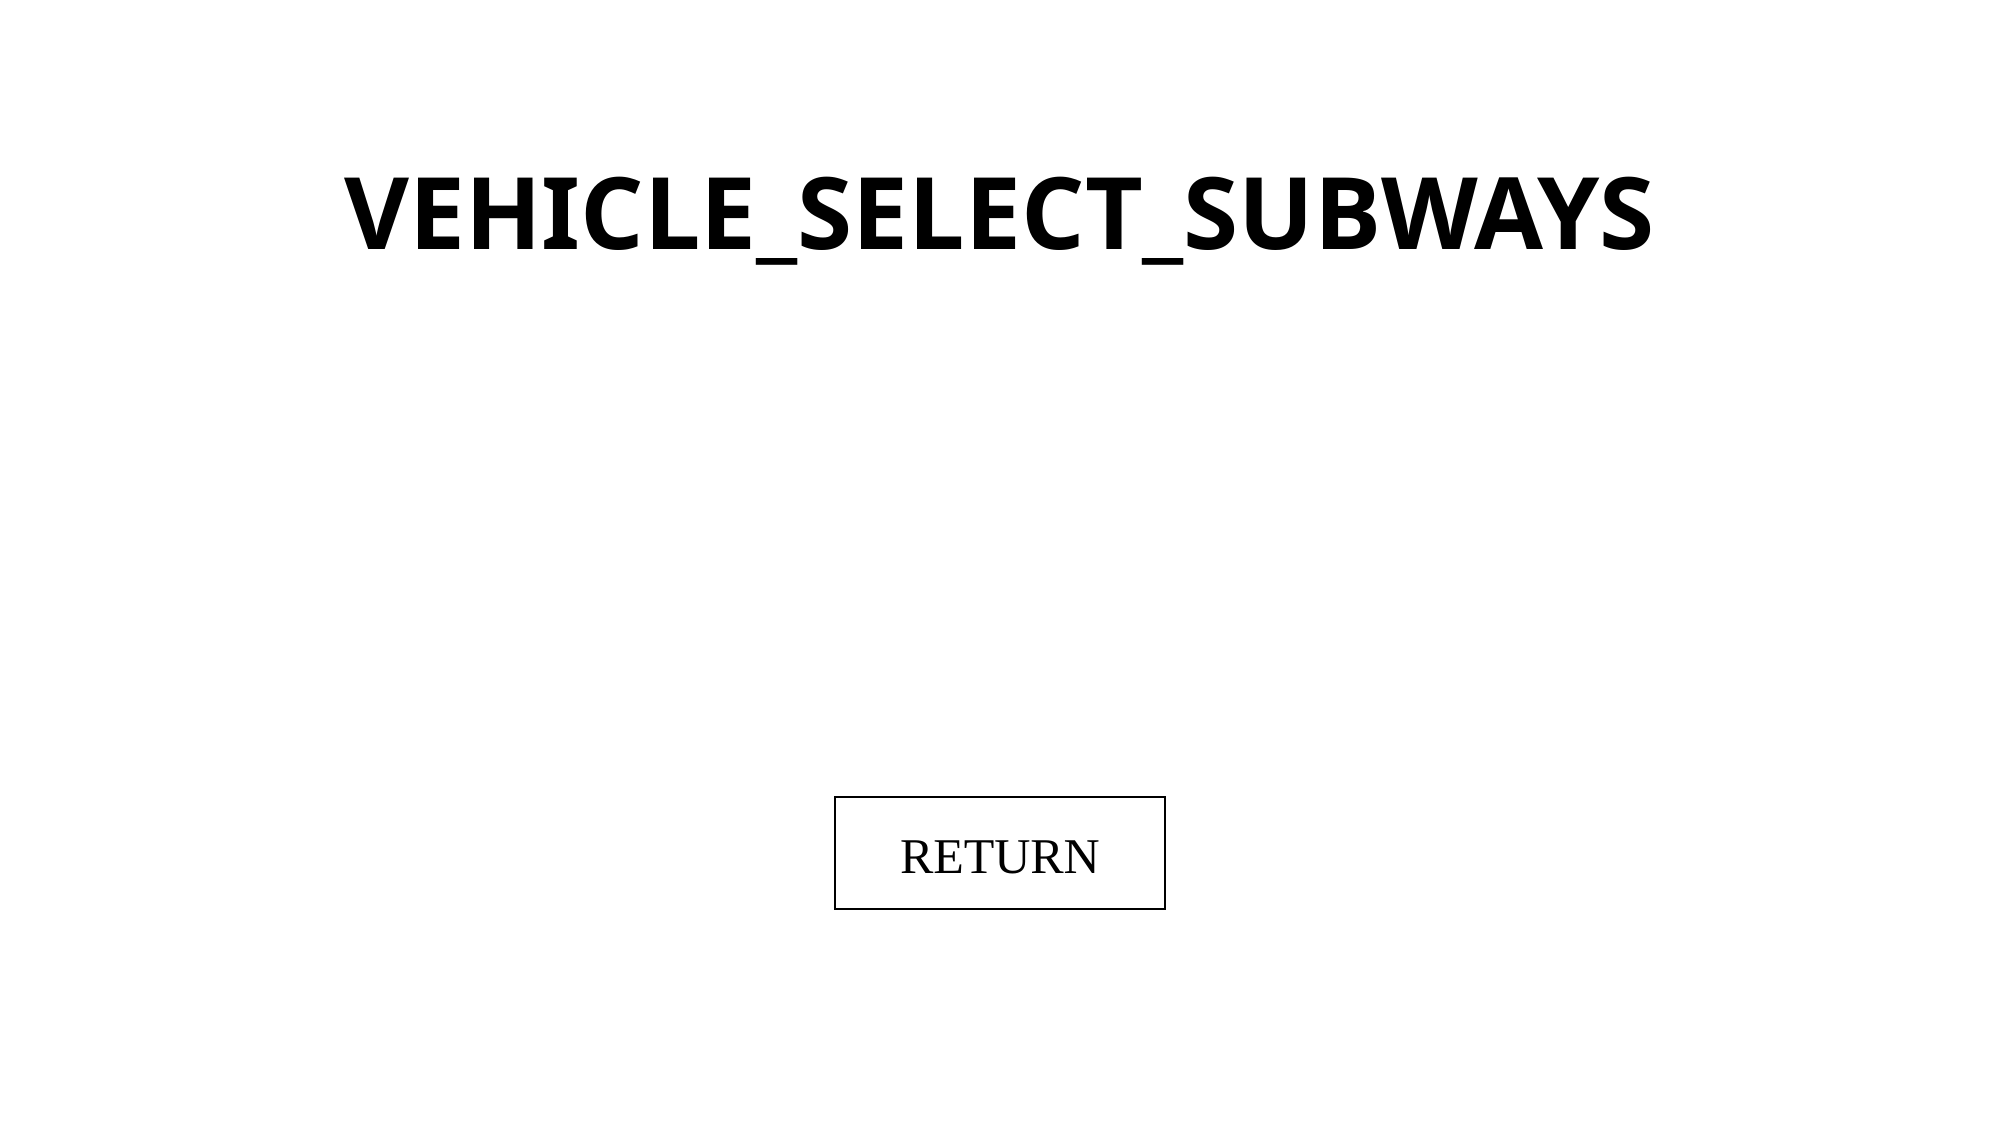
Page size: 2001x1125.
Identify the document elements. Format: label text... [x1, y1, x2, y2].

text_box RETURN [834, 796, 1166, 910]
text_box VEHICLE_SELECT_SUBWAYS [238, 142, 1762, 278]
